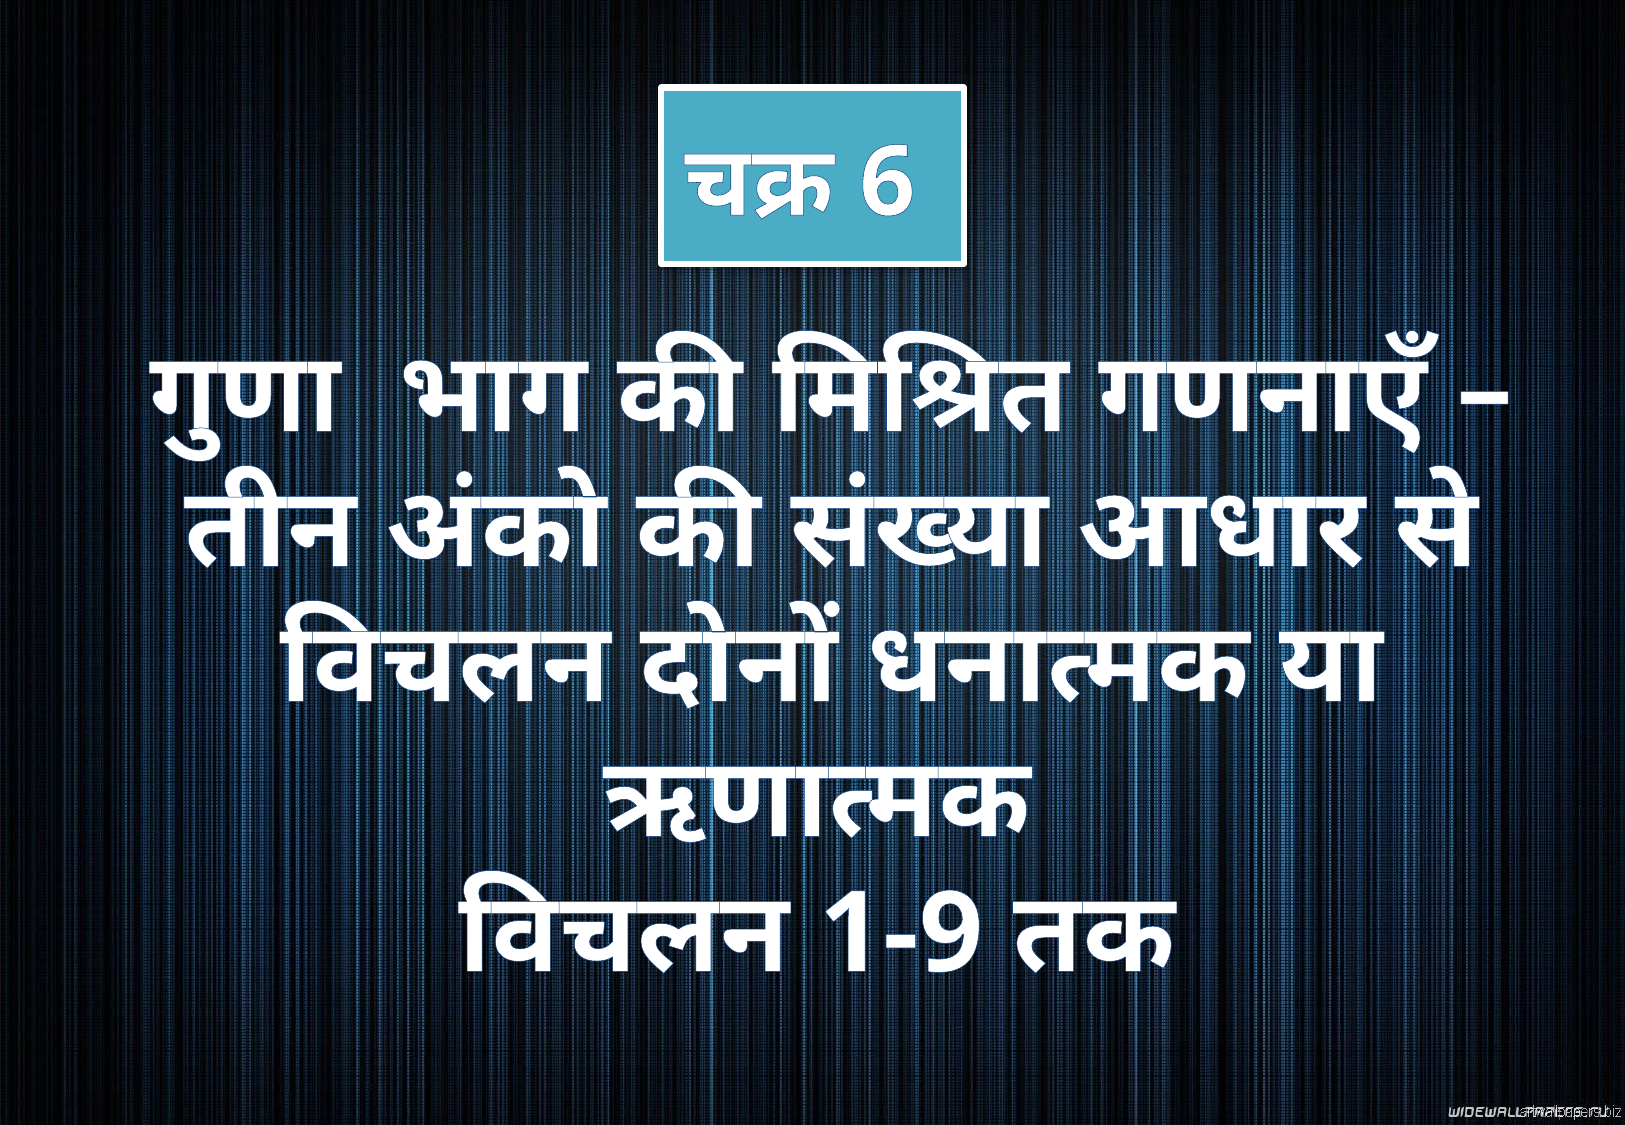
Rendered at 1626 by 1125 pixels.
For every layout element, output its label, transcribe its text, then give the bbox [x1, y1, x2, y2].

text_box गुणा भाग की मिश्रित गणनाएँ – तीन अंको की संख्या आधार से विचलन दोनों धनात्मक या ऋणात्मक विचलन 1-9 तक [98, 285, 1565, 1027]
picture [0, 0, 1626, 1125]
title चक्र 6 [658, 84, 967, 267]
